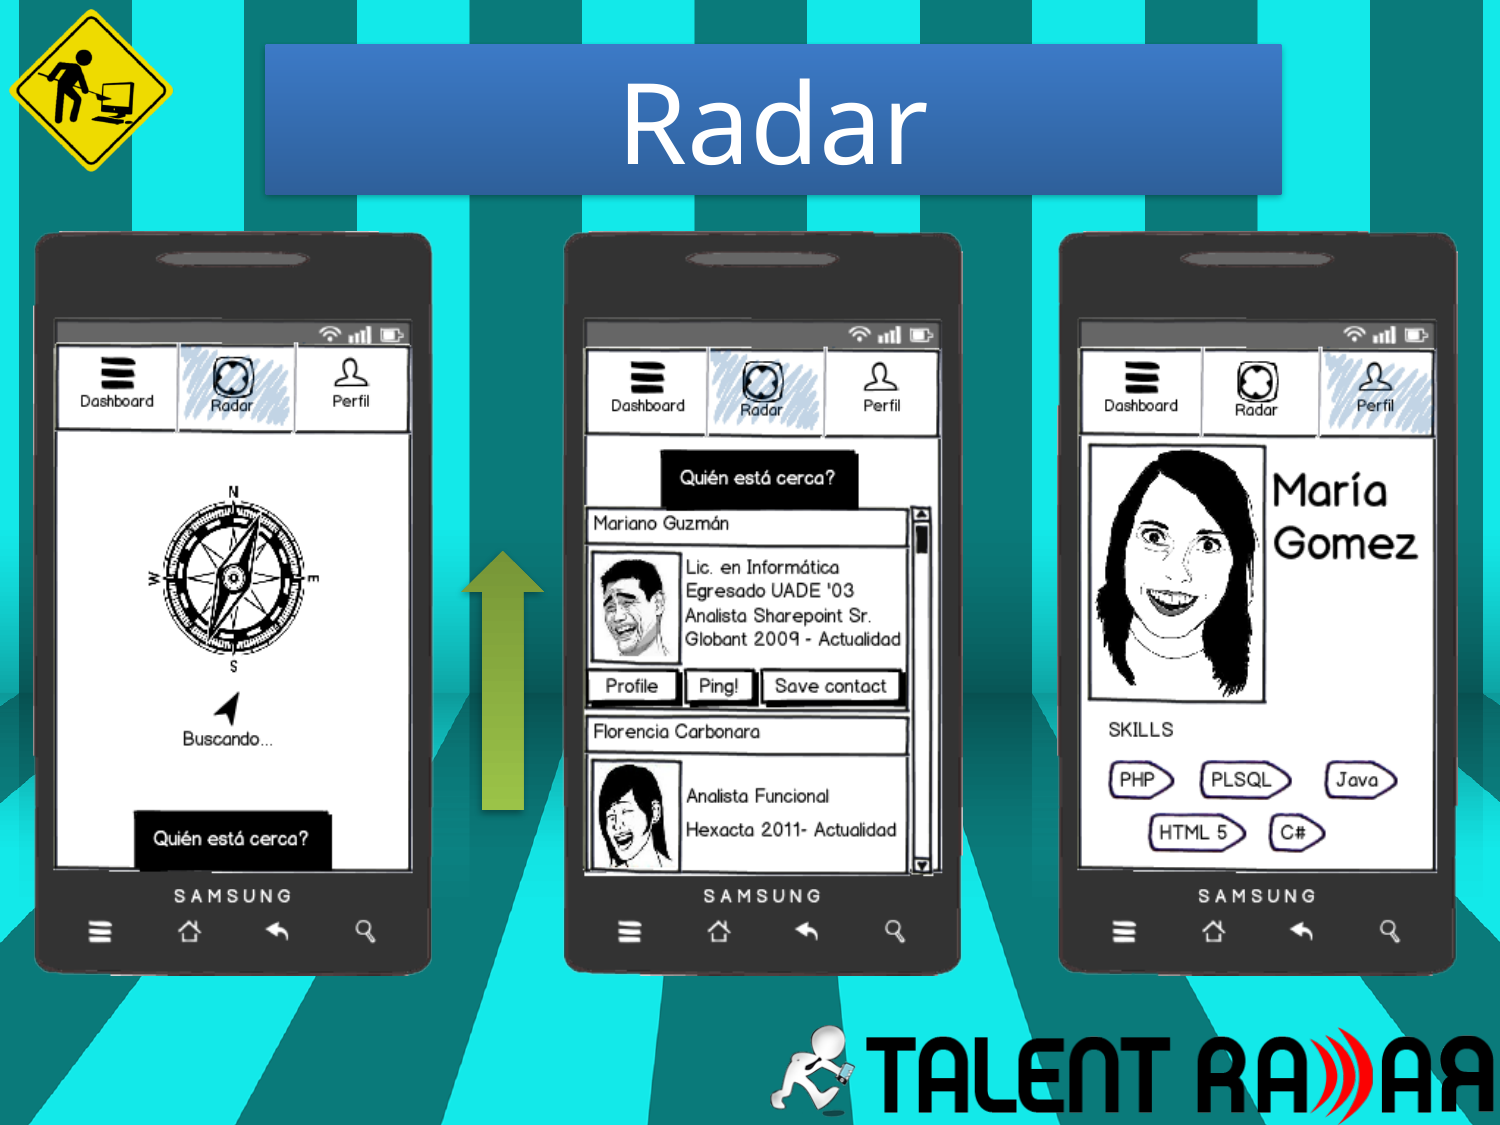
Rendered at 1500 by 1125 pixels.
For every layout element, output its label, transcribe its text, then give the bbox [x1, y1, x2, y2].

picture [0, 0, 1500, 1125]
text_box Radar [265, 44, 1282, 195]
